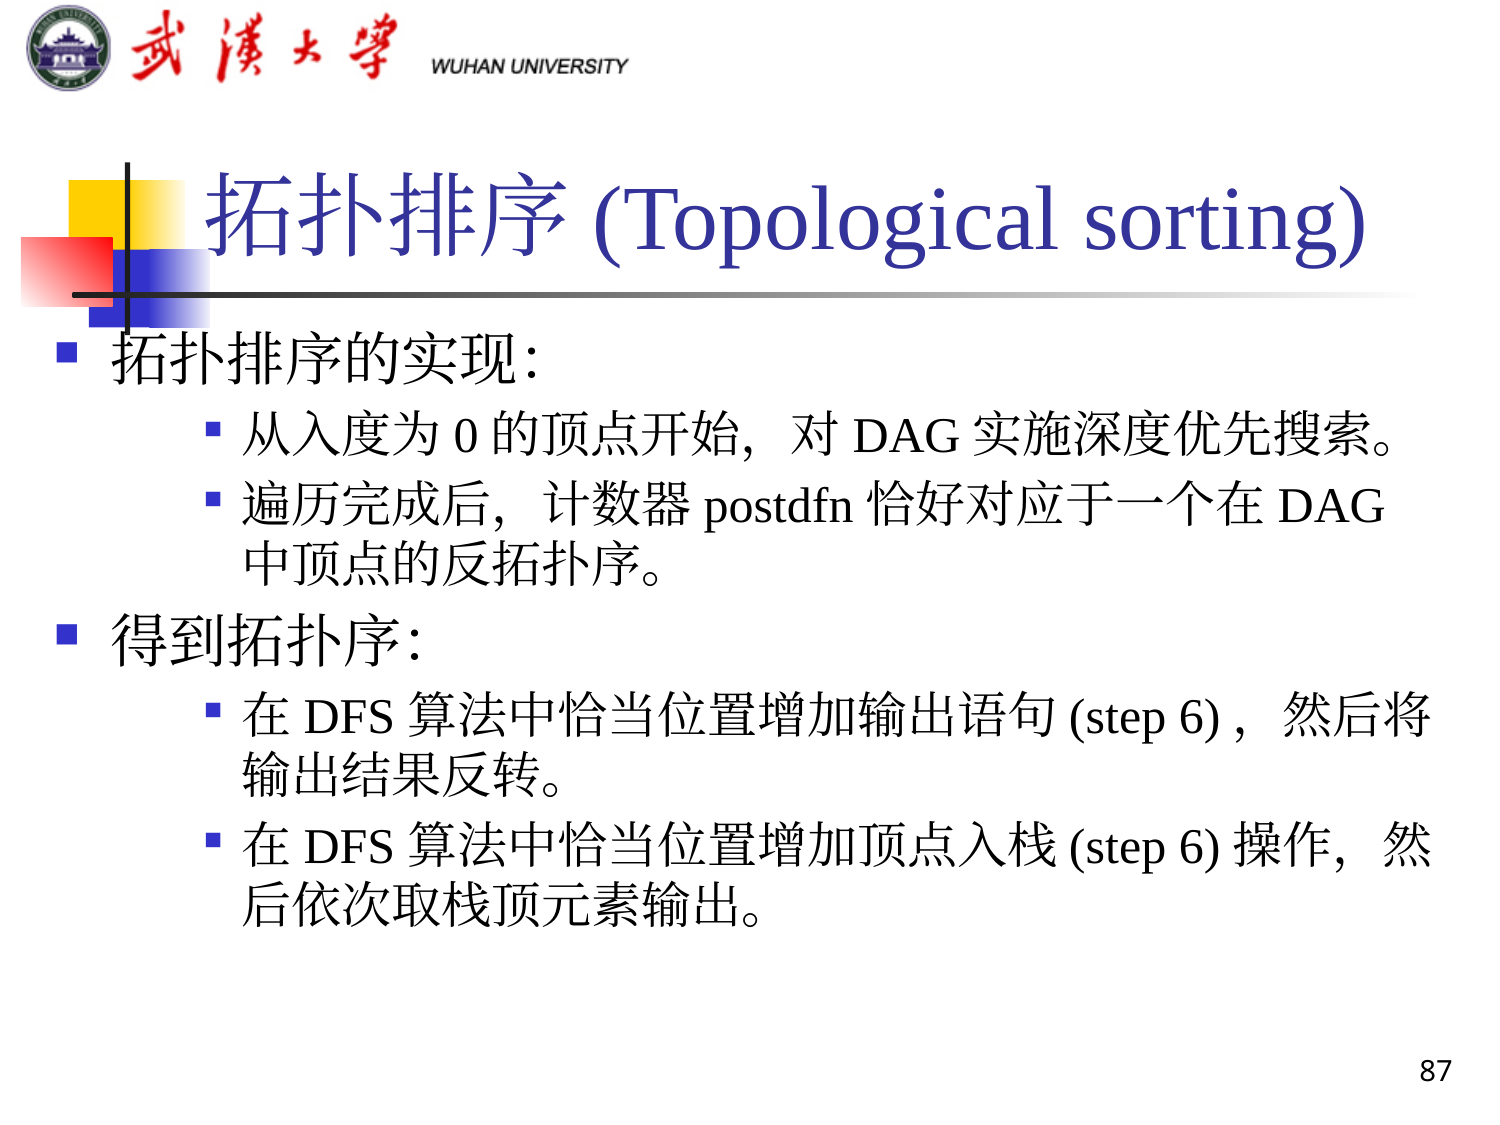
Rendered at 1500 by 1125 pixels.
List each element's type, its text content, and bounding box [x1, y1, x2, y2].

picture [0, 0, 643, 93]
list 拓扑排序的实现： 从入度为0的顶点开始，对DAG实施深度优先搜索。 遍历完成后，计数器postdfn恰好对应于一个在DAG中顶点的反拓扑序。 得到拓扑序： 在DFS算法中恰当位置增加输出语句(step 6)，然后将输出结果反转。 在DFS算法中恰当位置增加顶点入栈(step 6)操作，然后依次取栈顶元素输出。 [39, 314, 1450, 1048]
slide_number 87 [1155, 1024, 1468, 1100]
title 拓扑排序(Topological sorting) [188, 35, 1468, 275]
